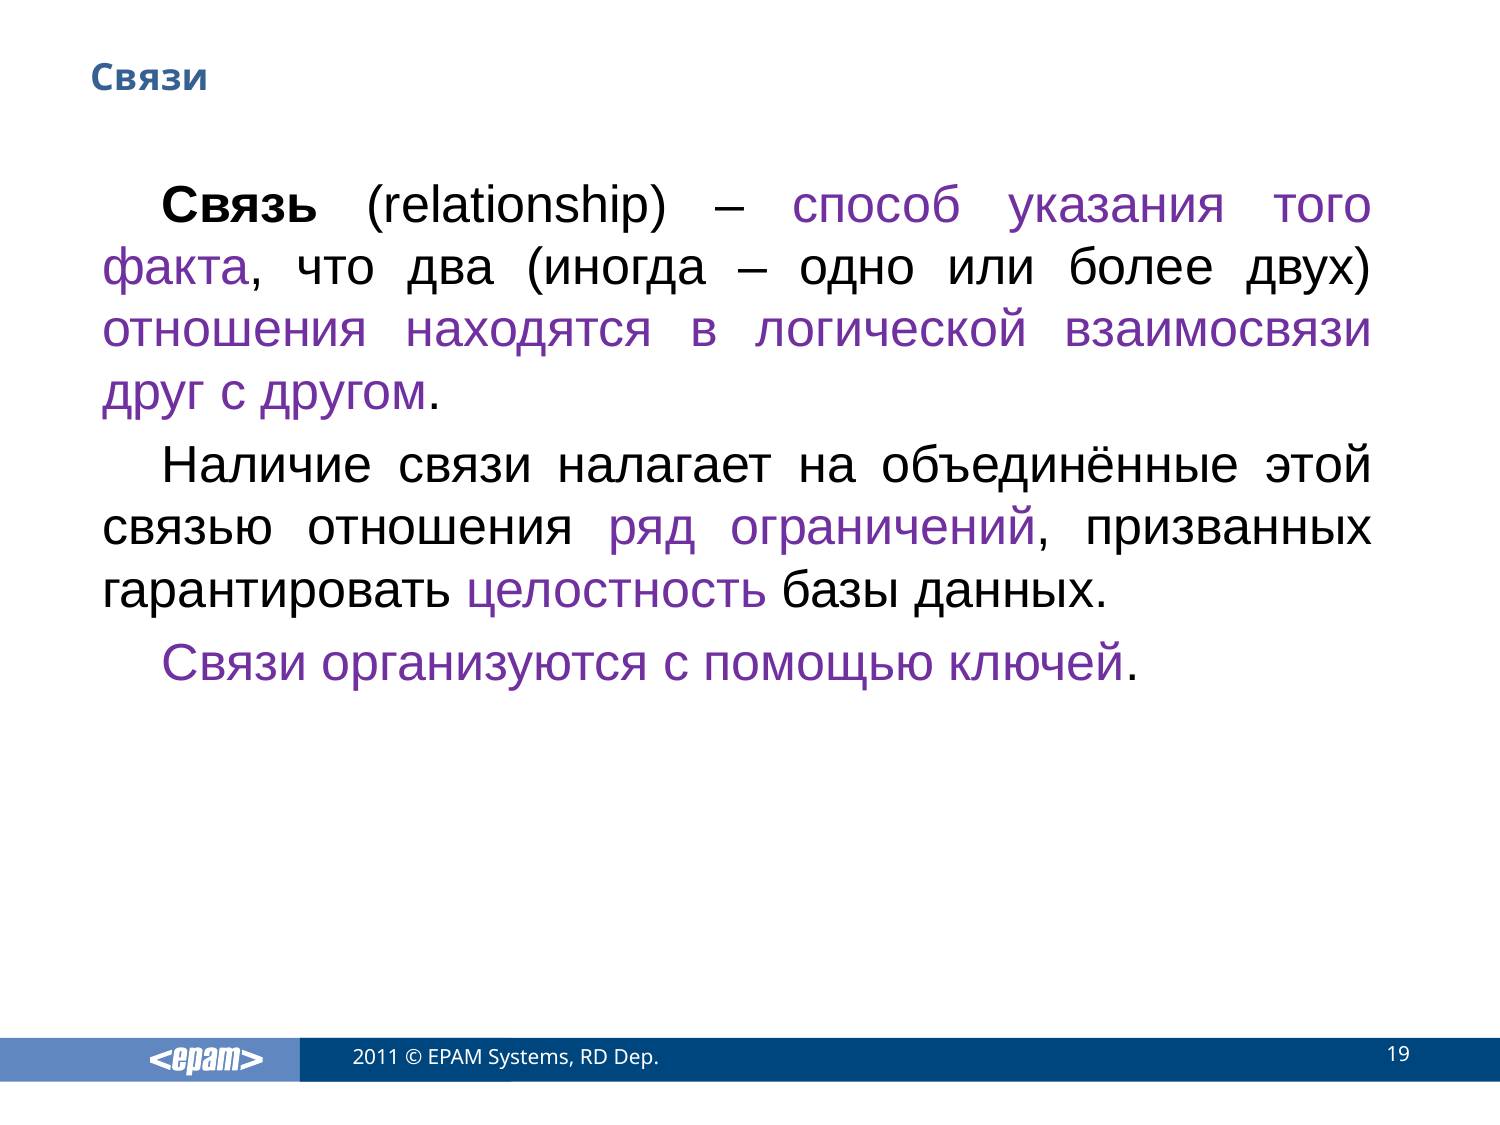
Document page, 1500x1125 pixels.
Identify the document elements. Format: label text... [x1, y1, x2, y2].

footer 2011 © EPAM Systems, RD Dep. [337, 1028, 738, 1088]
slide_number 19 [1262, 1025, 1425, 1085]
title Связи [75, 45, 1425, 163]
list Связь (relationship) – способ указания того факта, что два (иногда – одно или более двух) отношения находятся в логической взаимосвязи друг с другом. Наличие связи налагает на объединённые этой связью отношения ряд ограничений, призванных гарантировать целостность базы данных. Связи организуются с помощью ключей. [87, 162, 1388, 725]
